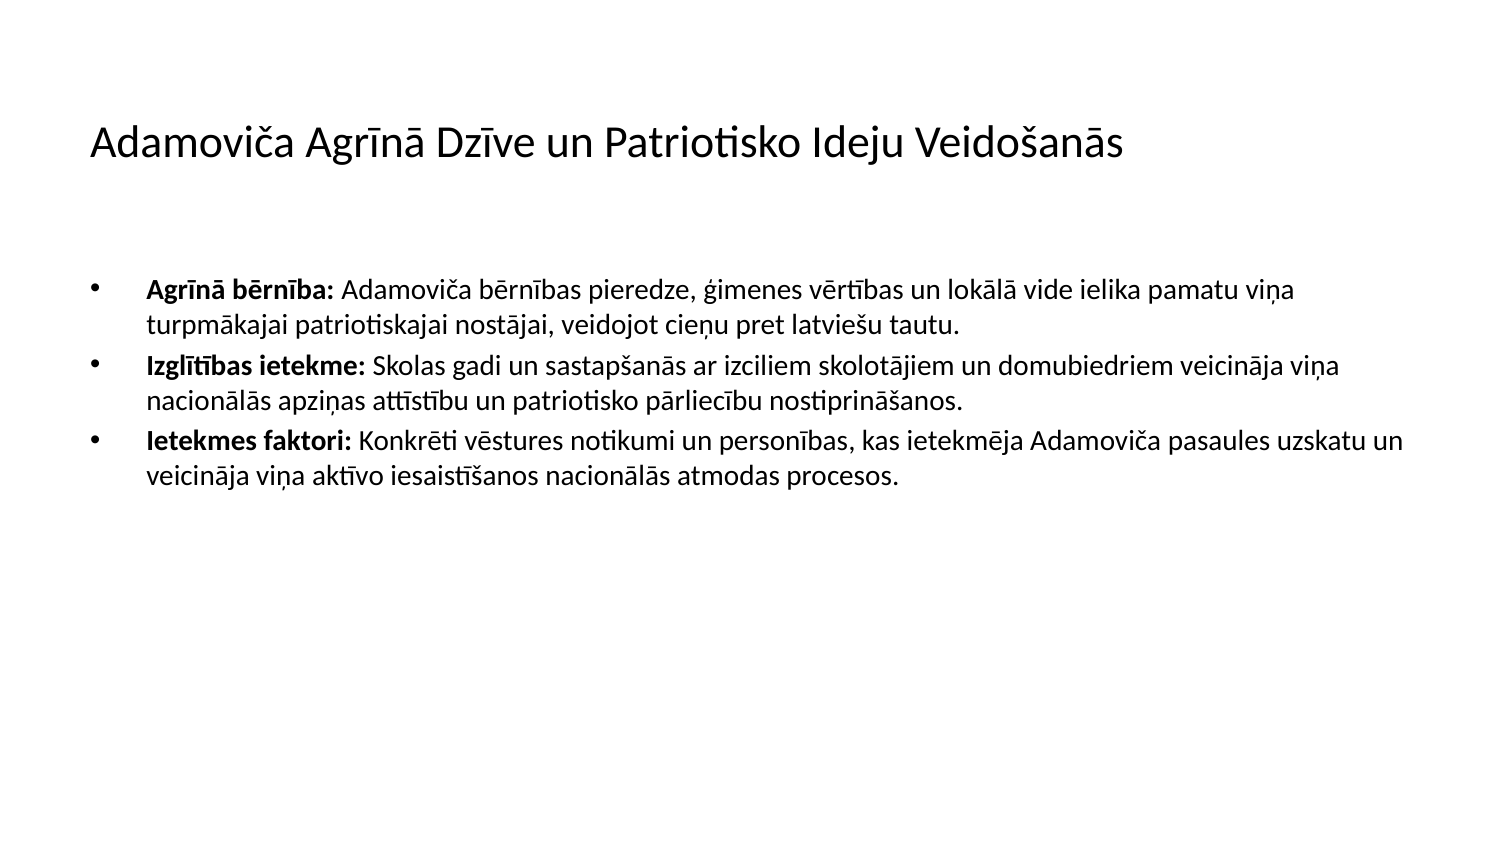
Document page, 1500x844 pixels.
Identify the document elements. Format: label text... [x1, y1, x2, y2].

title Adamoviča Agrīnā Dzīve un Patriotisko Ideju Veidošanās [75, 45, 1425, 233]
list Agrīnā bērnība: Adamoviča bērnības pieredze, ģimenes vērtības un lokālā vide ielika pamatu viņa turpmākajai patriotiskajai nostājai, veidojot cieņu pret latviešu tautu. Izglītības ietekme: Skolas gadi un sastapšanās ar izciliem skolotājiem un domubiedriem veicināja viņa nacionālās apziņas attīstību un patriotisko pārliecību nostiprināšanos. Ietekmes faktori: Konkrēti vēstures notikumi un personības, kas ietekmēja Adamoviča pasaules uzskatu un veicināja viņa aktīvo iesaistīšanos nacionālās atmodas procesos. [75, 262, 1425, 844]
